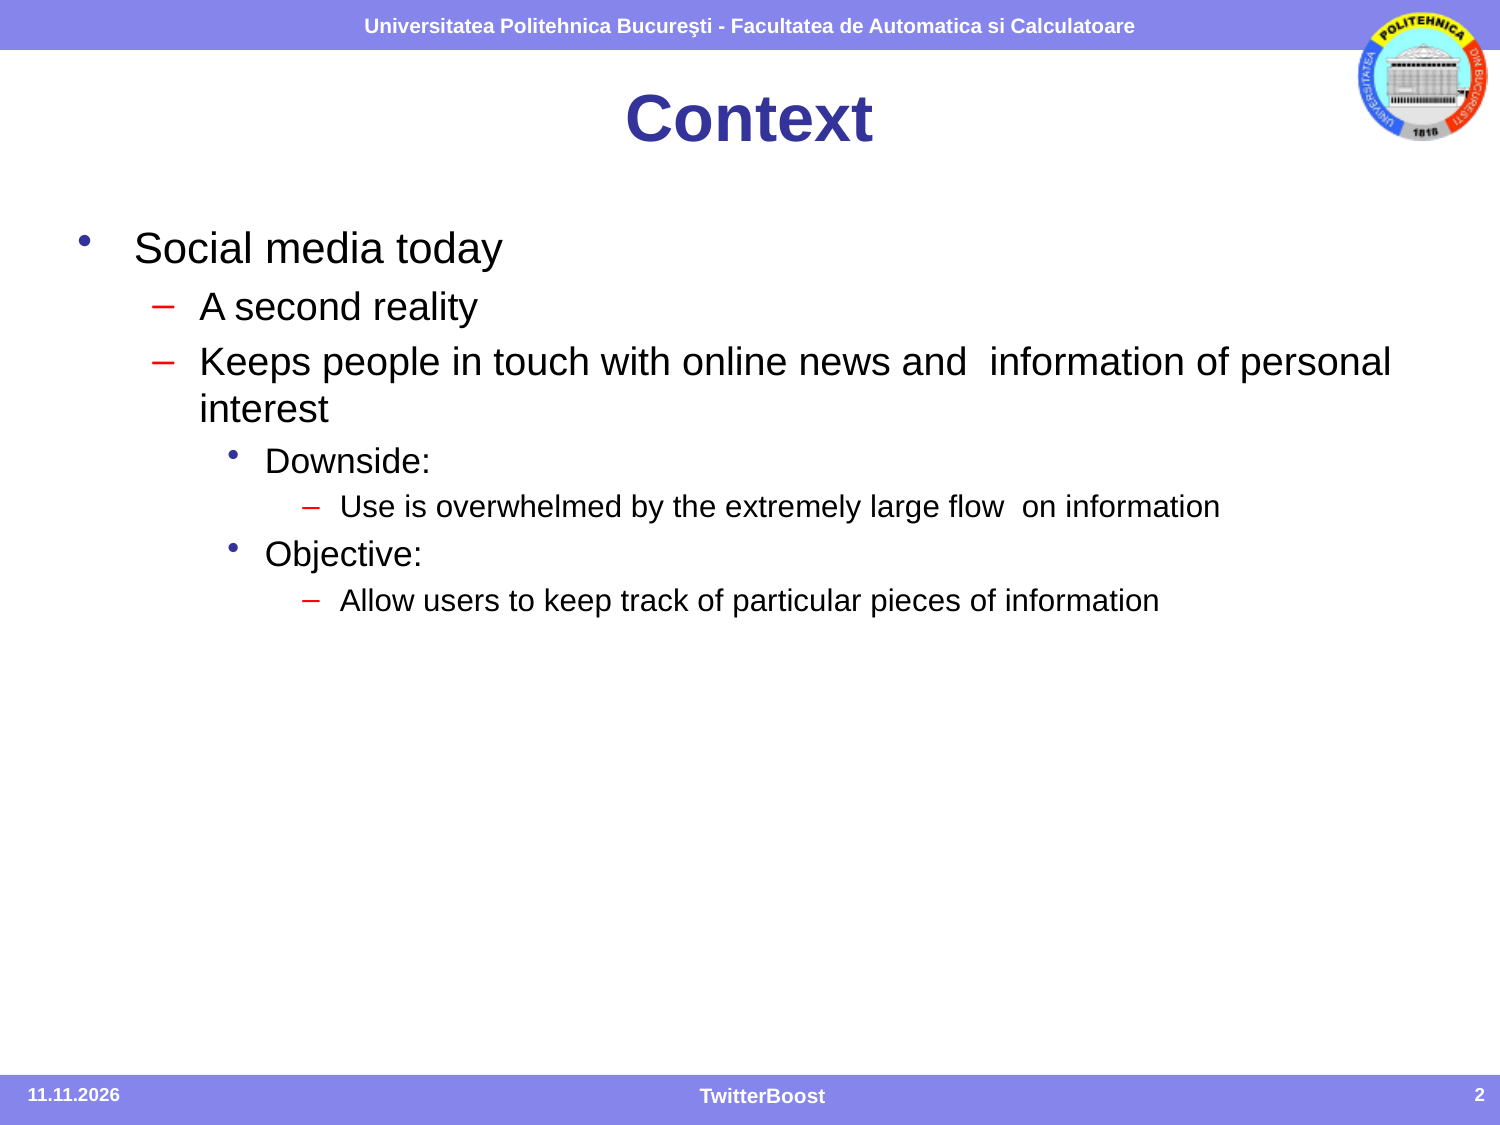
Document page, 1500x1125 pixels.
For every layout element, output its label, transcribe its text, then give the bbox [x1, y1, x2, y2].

list Social media today A second reality Keeps people in touch with online news and information of personal interest Downside: Use is overwhelmed by the extremely large flow on information Objective: Allow users to keep track of particular pieces of information [62, 212, 1438, 1063]
footer TwitterBoost [387, 1074, 1138, 1125]
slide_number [12, 1074, 363, 1125]
slide_number 2 [1149, 1074, 1500, 1125]
title Context [62, 74, 1438, 156]
picture [1357, 12, 1488, 141]
